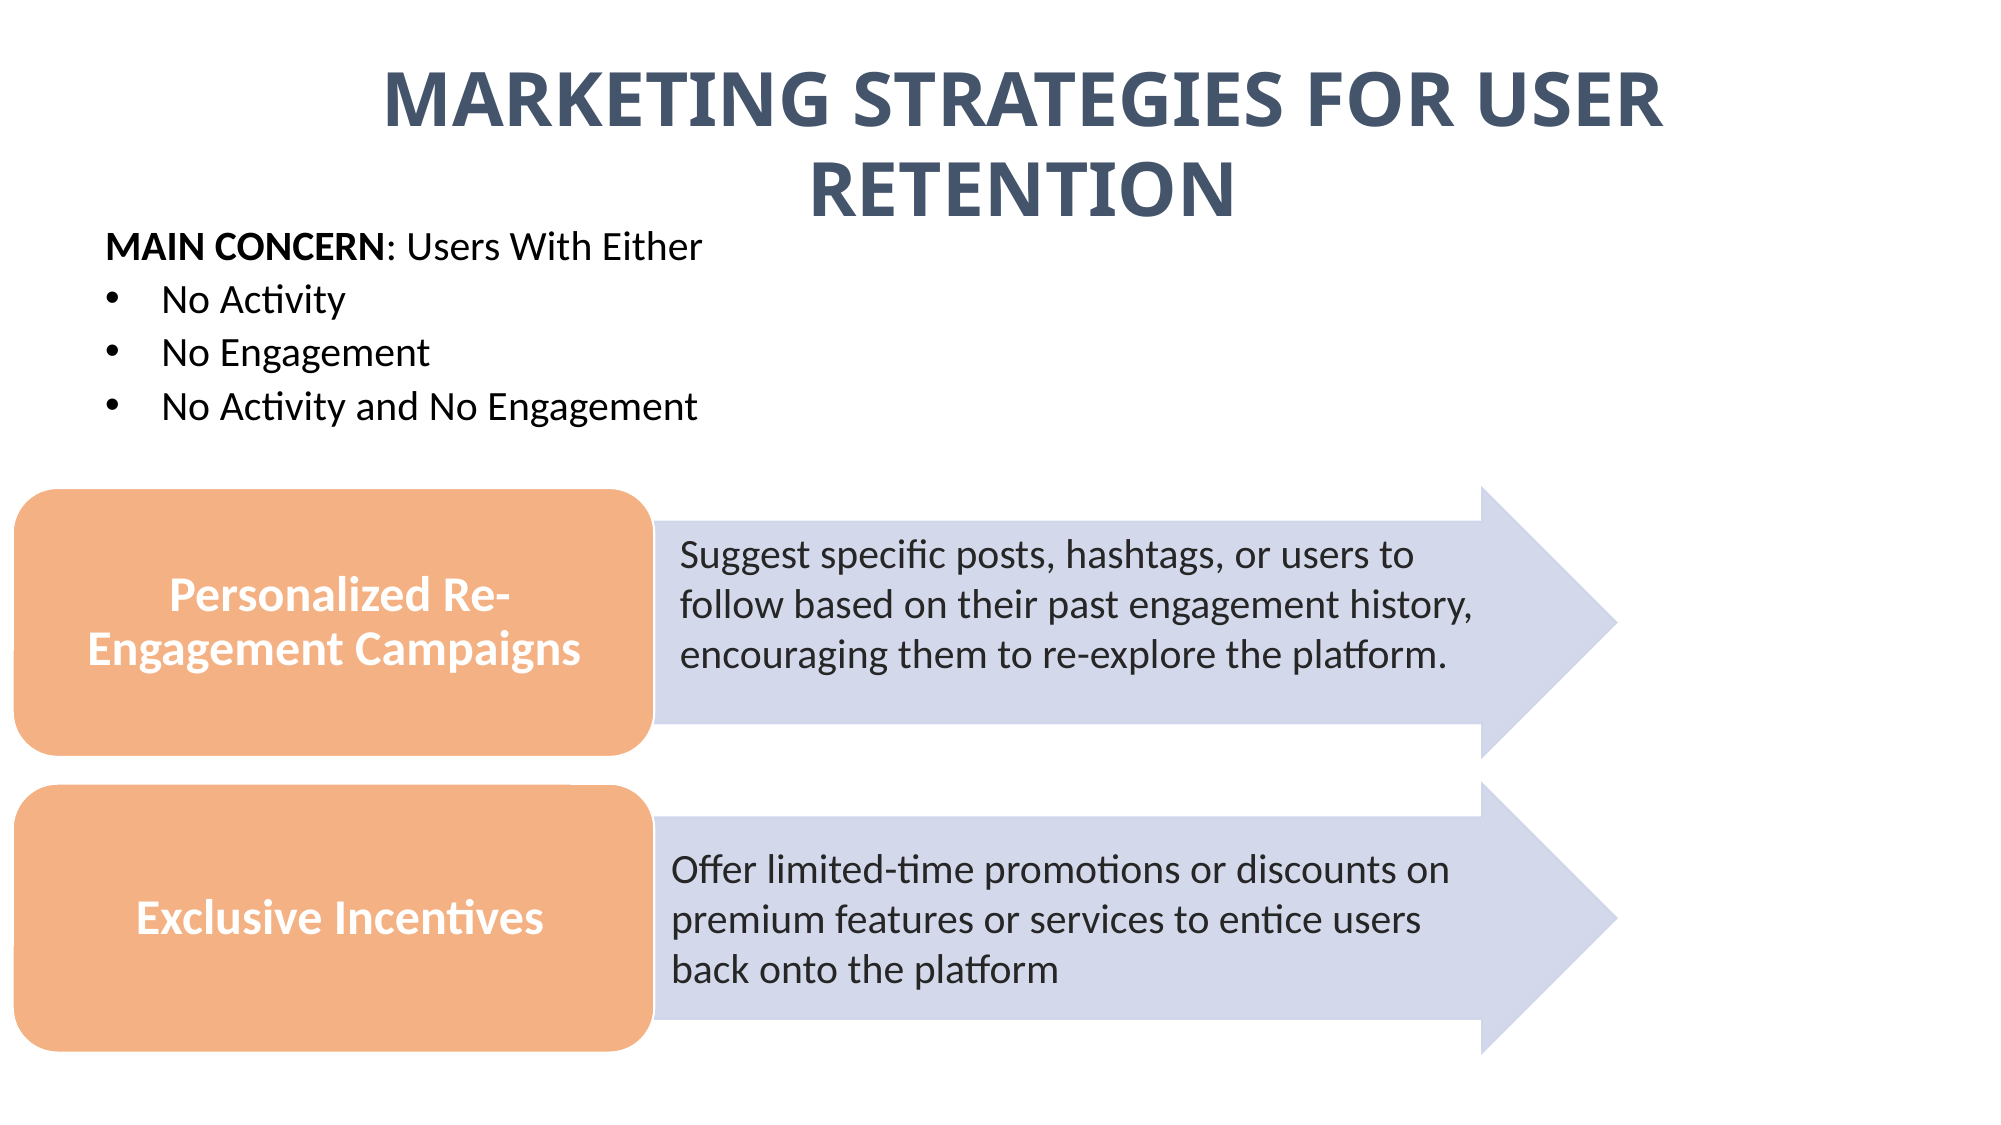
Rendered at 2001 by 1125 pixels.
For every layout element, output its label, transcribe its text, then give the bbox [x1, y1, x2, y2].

text_box MARKETING STRATEGIES FOR USER RETENTION [142, 44, 1905, 240]
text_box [12, 487, 1617, 1053]
text_box MAIN CONCERN: Users With Either No Activity No Engagement No Activity and No Engagement [90, 207, 749, 437]
